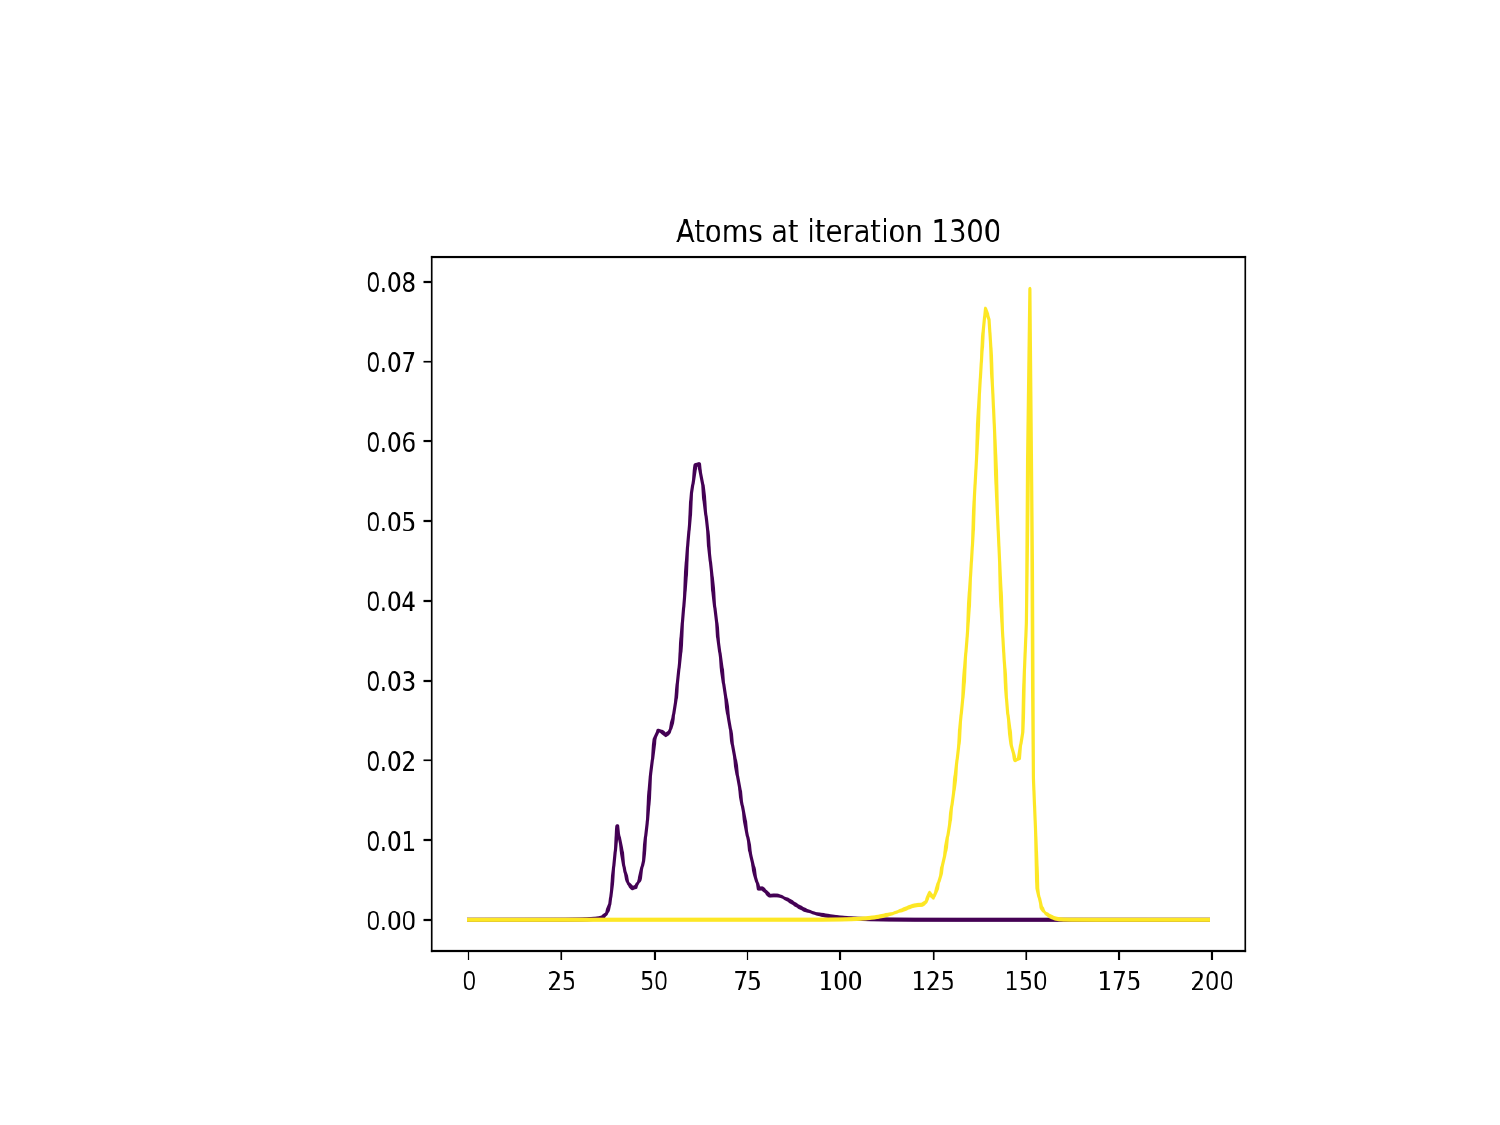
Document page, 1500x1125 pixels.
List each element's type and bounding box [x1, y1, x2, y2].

picture [299, 149, 1351, 1051]
